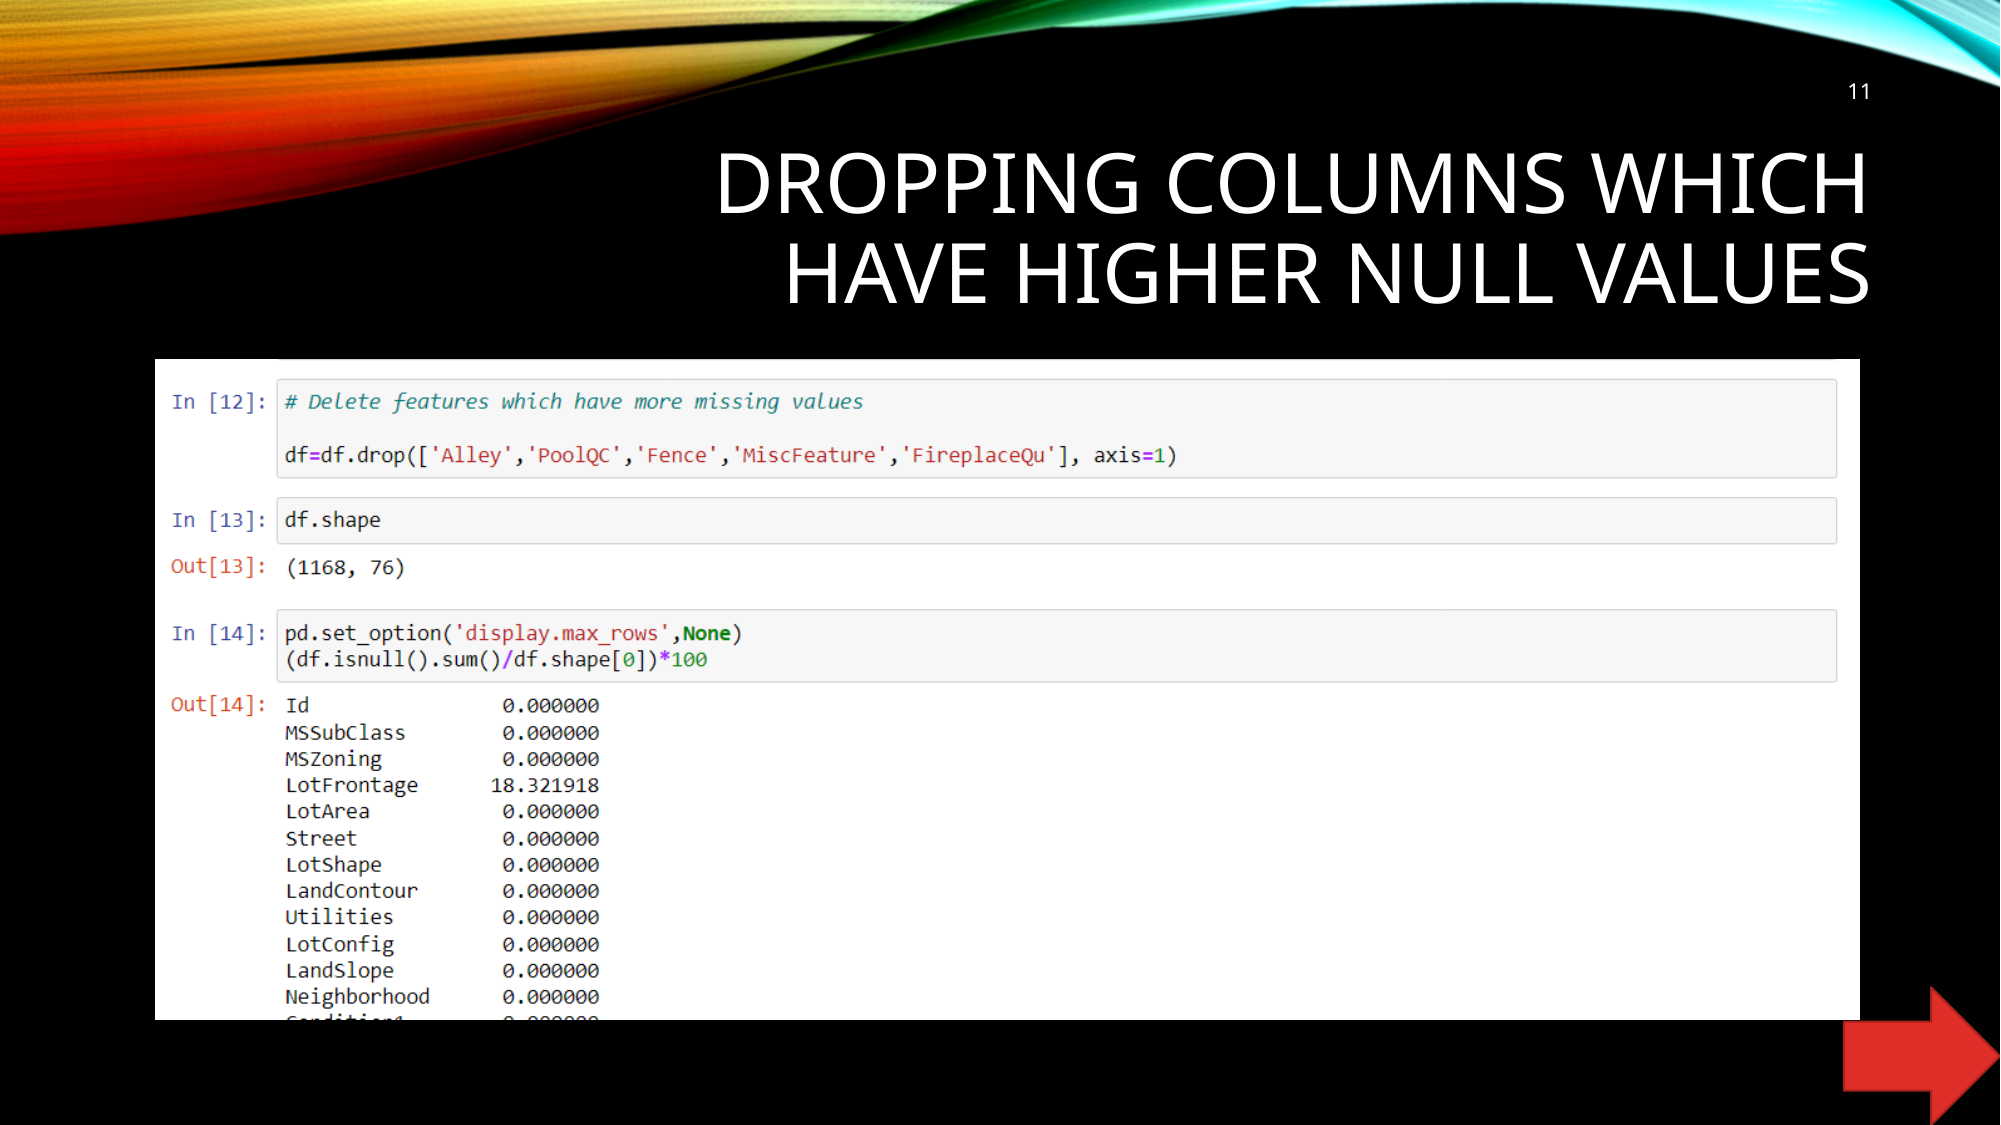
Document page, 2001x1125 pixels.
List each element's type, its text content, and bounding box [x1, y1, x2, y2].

text_box [1842, 986, 2000, 1125]
picture [0, 0, 2000, 237]
title Dropping columns which have higher null values [474, 125, 1888, 338]
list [154, 359, 1860, 1021]
slide_number 11 [1437, 62, 1888, 123]
